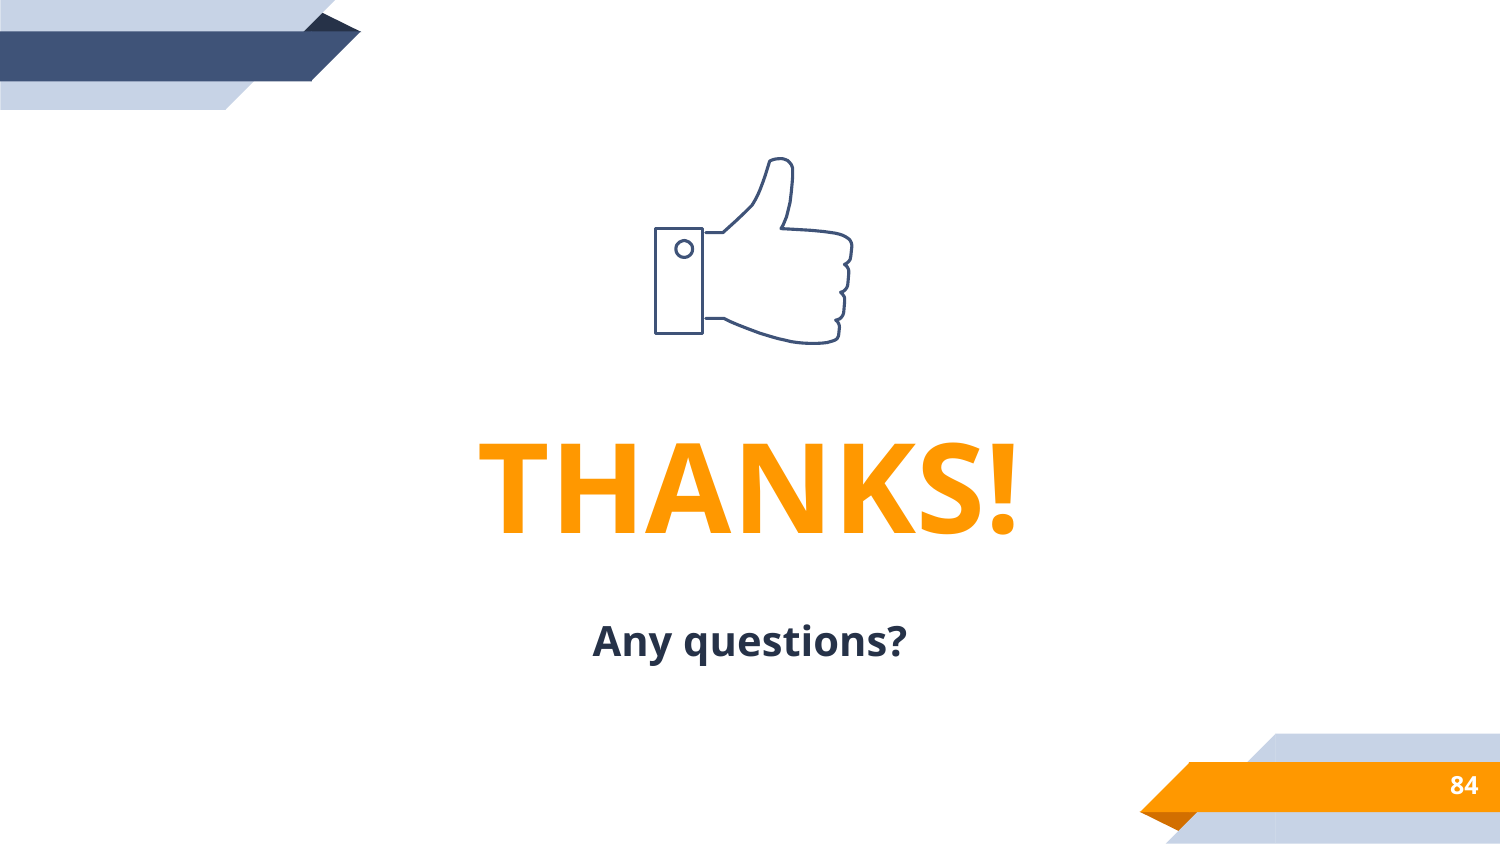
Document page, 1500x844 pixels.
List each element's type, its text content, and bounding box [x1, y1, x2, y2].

subtitle Any questions? [209, 529, 1291, 750]
slide_number 84 [1249, 760, 1494, 813]
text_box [655, 158, 853, 344]
title THANKS! [209, 387, 1291, 529]
